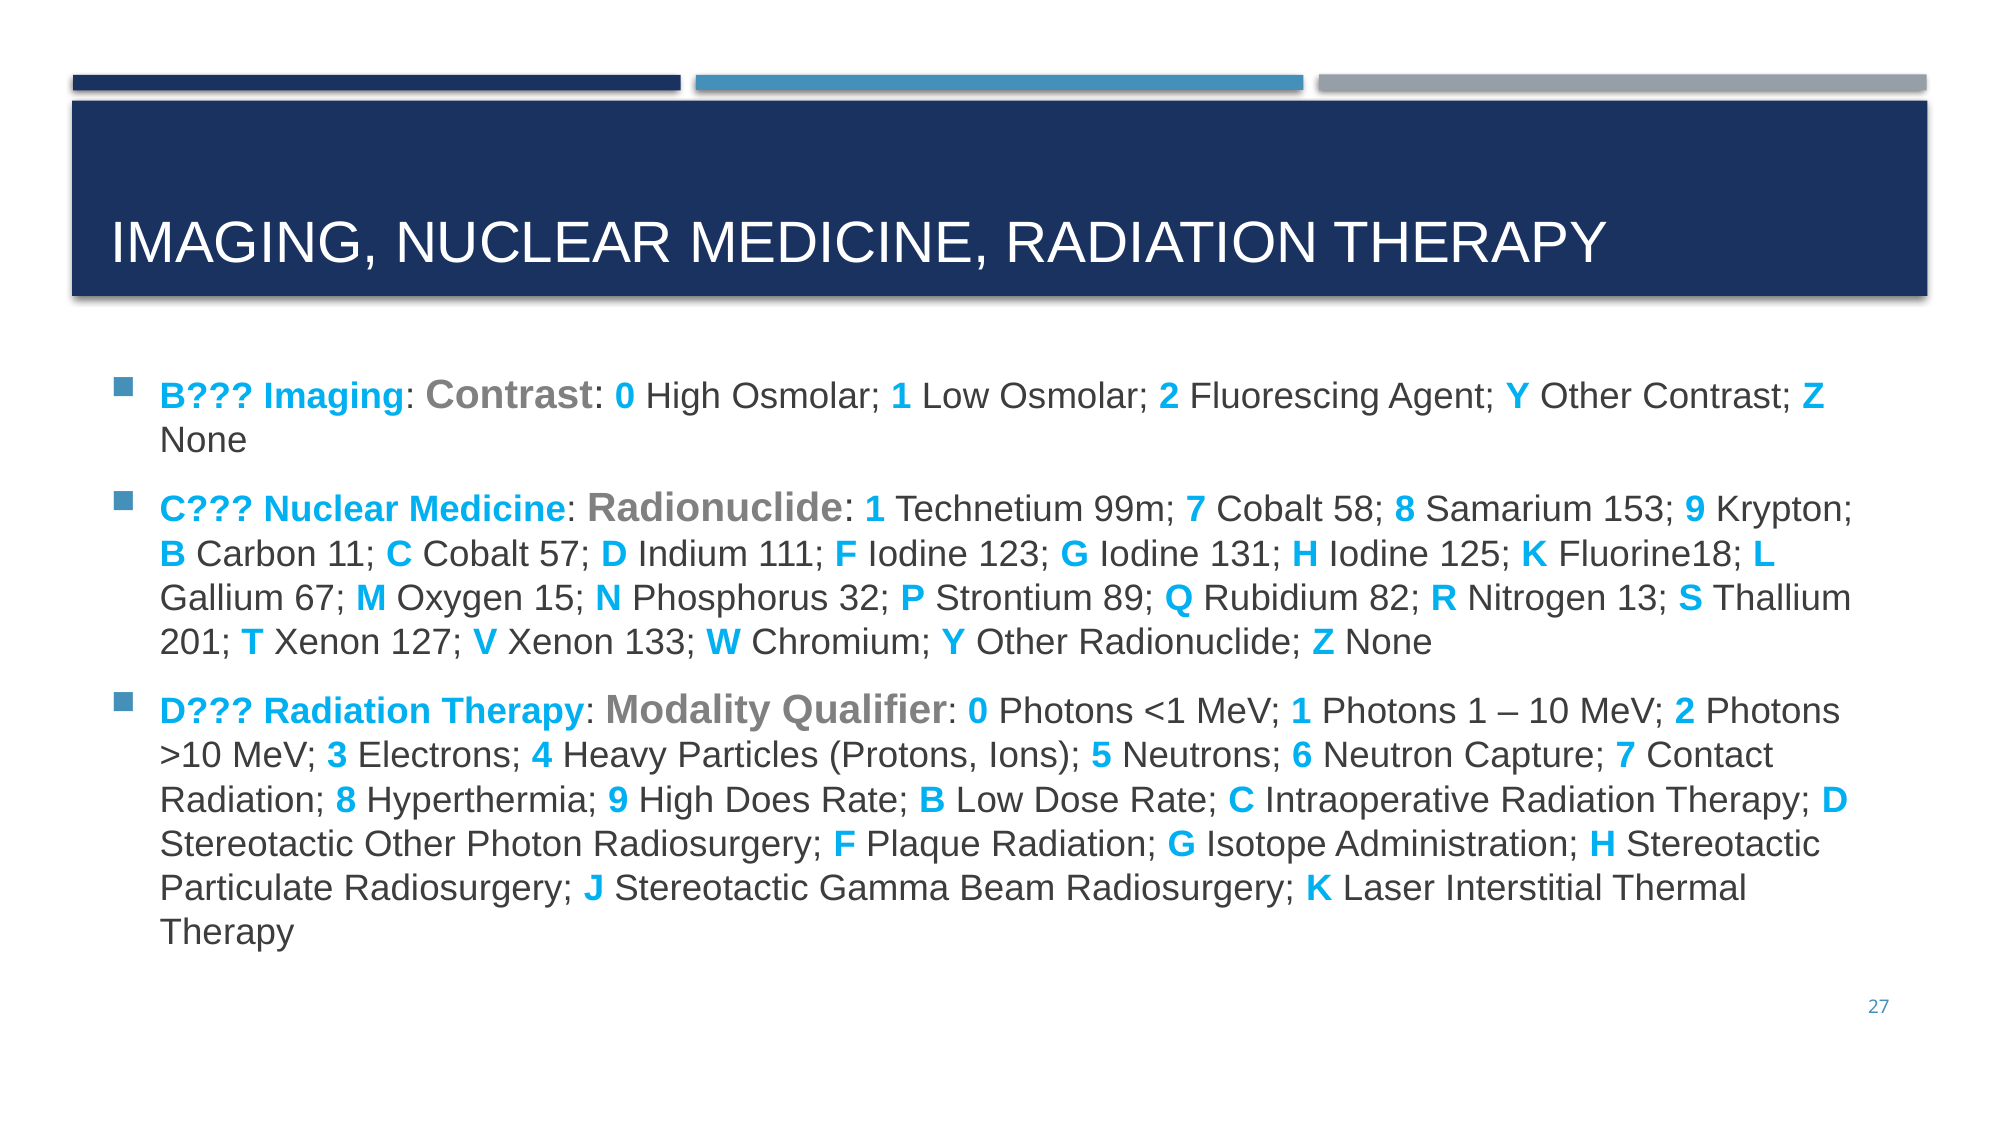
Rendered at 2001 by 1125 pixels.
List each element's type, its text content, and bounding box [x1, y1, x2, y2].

title Imaging, nuclear medicine, radiation therapy [95, 115, 1905, 282]
slide_number 27 [1732, 977, 1905, 1037]
list B??? Imaging: Contrast: 0 High Osmolar; 1 Low Osmolar; 2 Fluorescing Agent; Y Other Contrast; Z None C??? Nuclear Medicine: Radionuclide: 1 Technetium 99m; 7 Cobalt 58; 8 Samarium 153; 9 Krypton; B Carbon 11; C Cobalt 57; D Indium 111; F Iodine 123; G Iodine 131; H Iodine 125; K Fluorine18; L Gallium 67; M Oxygen 15; N Phosphorus 32; P Strontium 89; Q Rubidium 82; R Nitrogen 13; S Thallium 201; T Xenon 127; V Xenon 133; W Chromium; Y Other Radionuclide; Z None D??? Radiation Therapy: Modality Qualifier: 0 Photons <1 MeV; 1 Photons 1 – 10 MeV; 2 Photons >10 MeV; 3 Electrons; 4 Heavy Particles (Protons, Ions); 5 Neutrons; 6 Neutron Capture; 7 Contact Radiation; 8 Hyperthermia; 9 High Does Rate; B Low Dose Rate; C Intraoperative Radiation Therapy; D Stereotactic Other Photon Radiosurgery; F Plaque Radiation; G Isotope Administration; H Stereotactic Particulate Radiosurgery; J Stereotactic Gamma Beam Radiosurgery; K Laser Interstitial Thermal Therapy [95, 357, 1905, 962]
